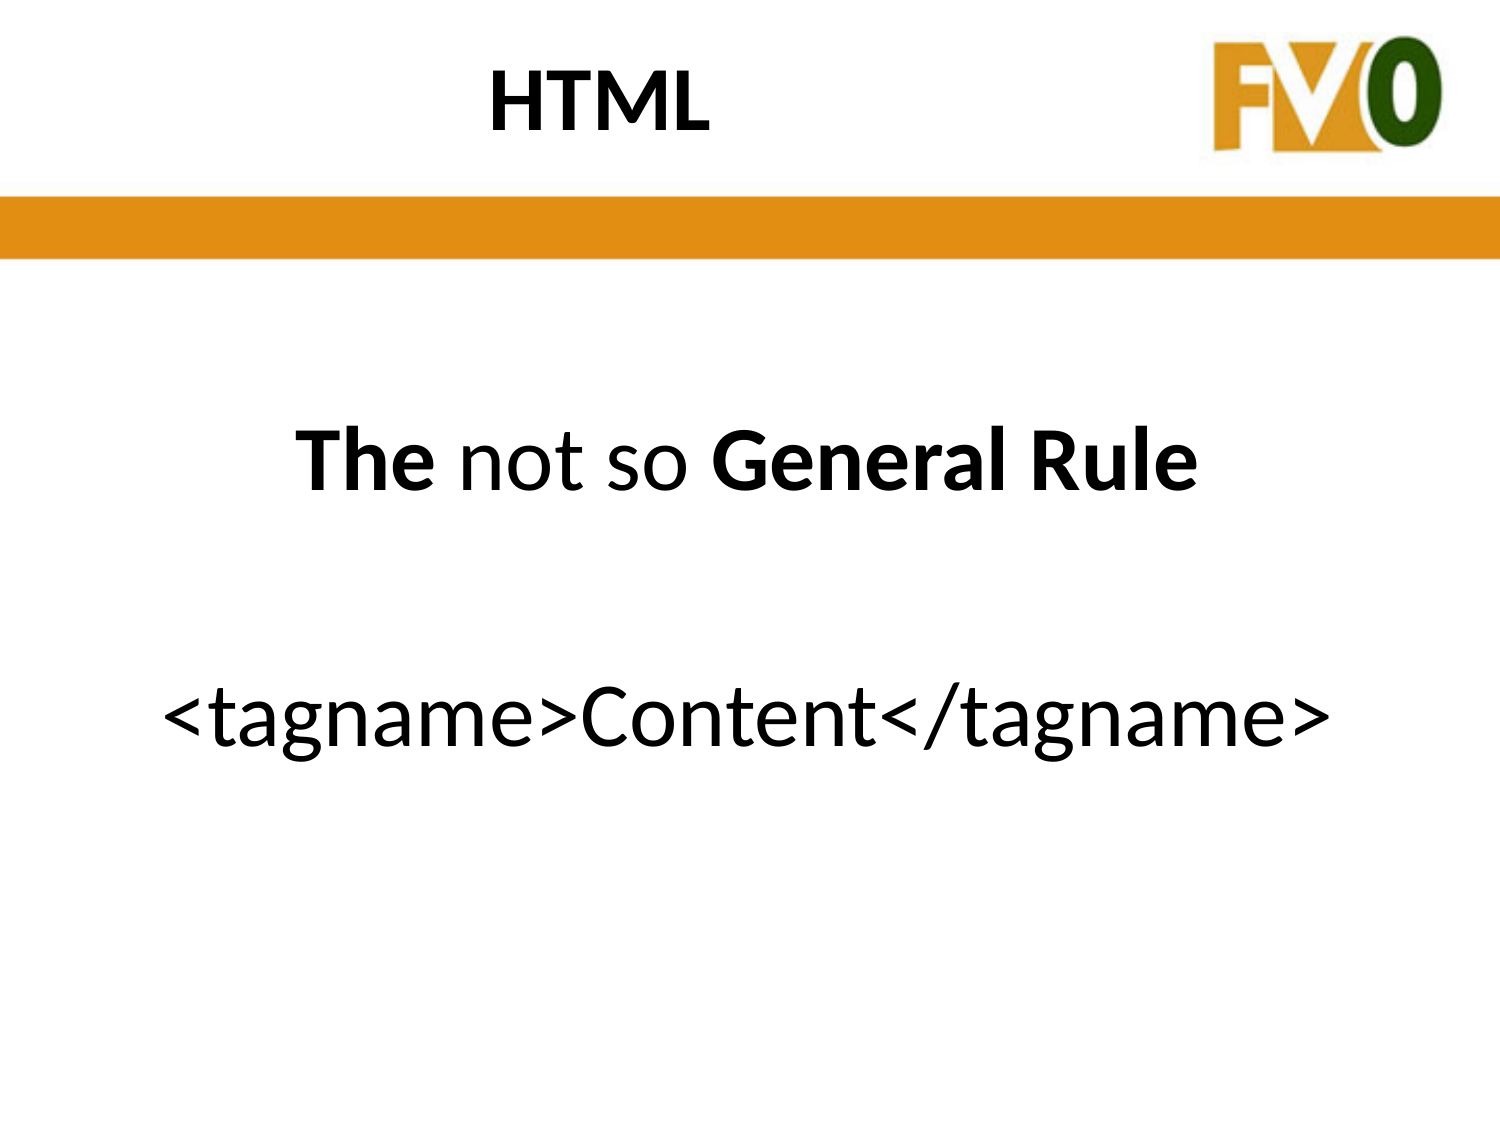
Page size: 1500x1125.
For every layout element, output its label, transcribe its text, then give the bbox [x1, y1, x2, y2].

title HTML [0, 0, 1275, 188]
picture [0, 0, 1500, 1125]
list The not so General Rule <tagname>Content</tagname> [72, 262, 1423, 1005]
